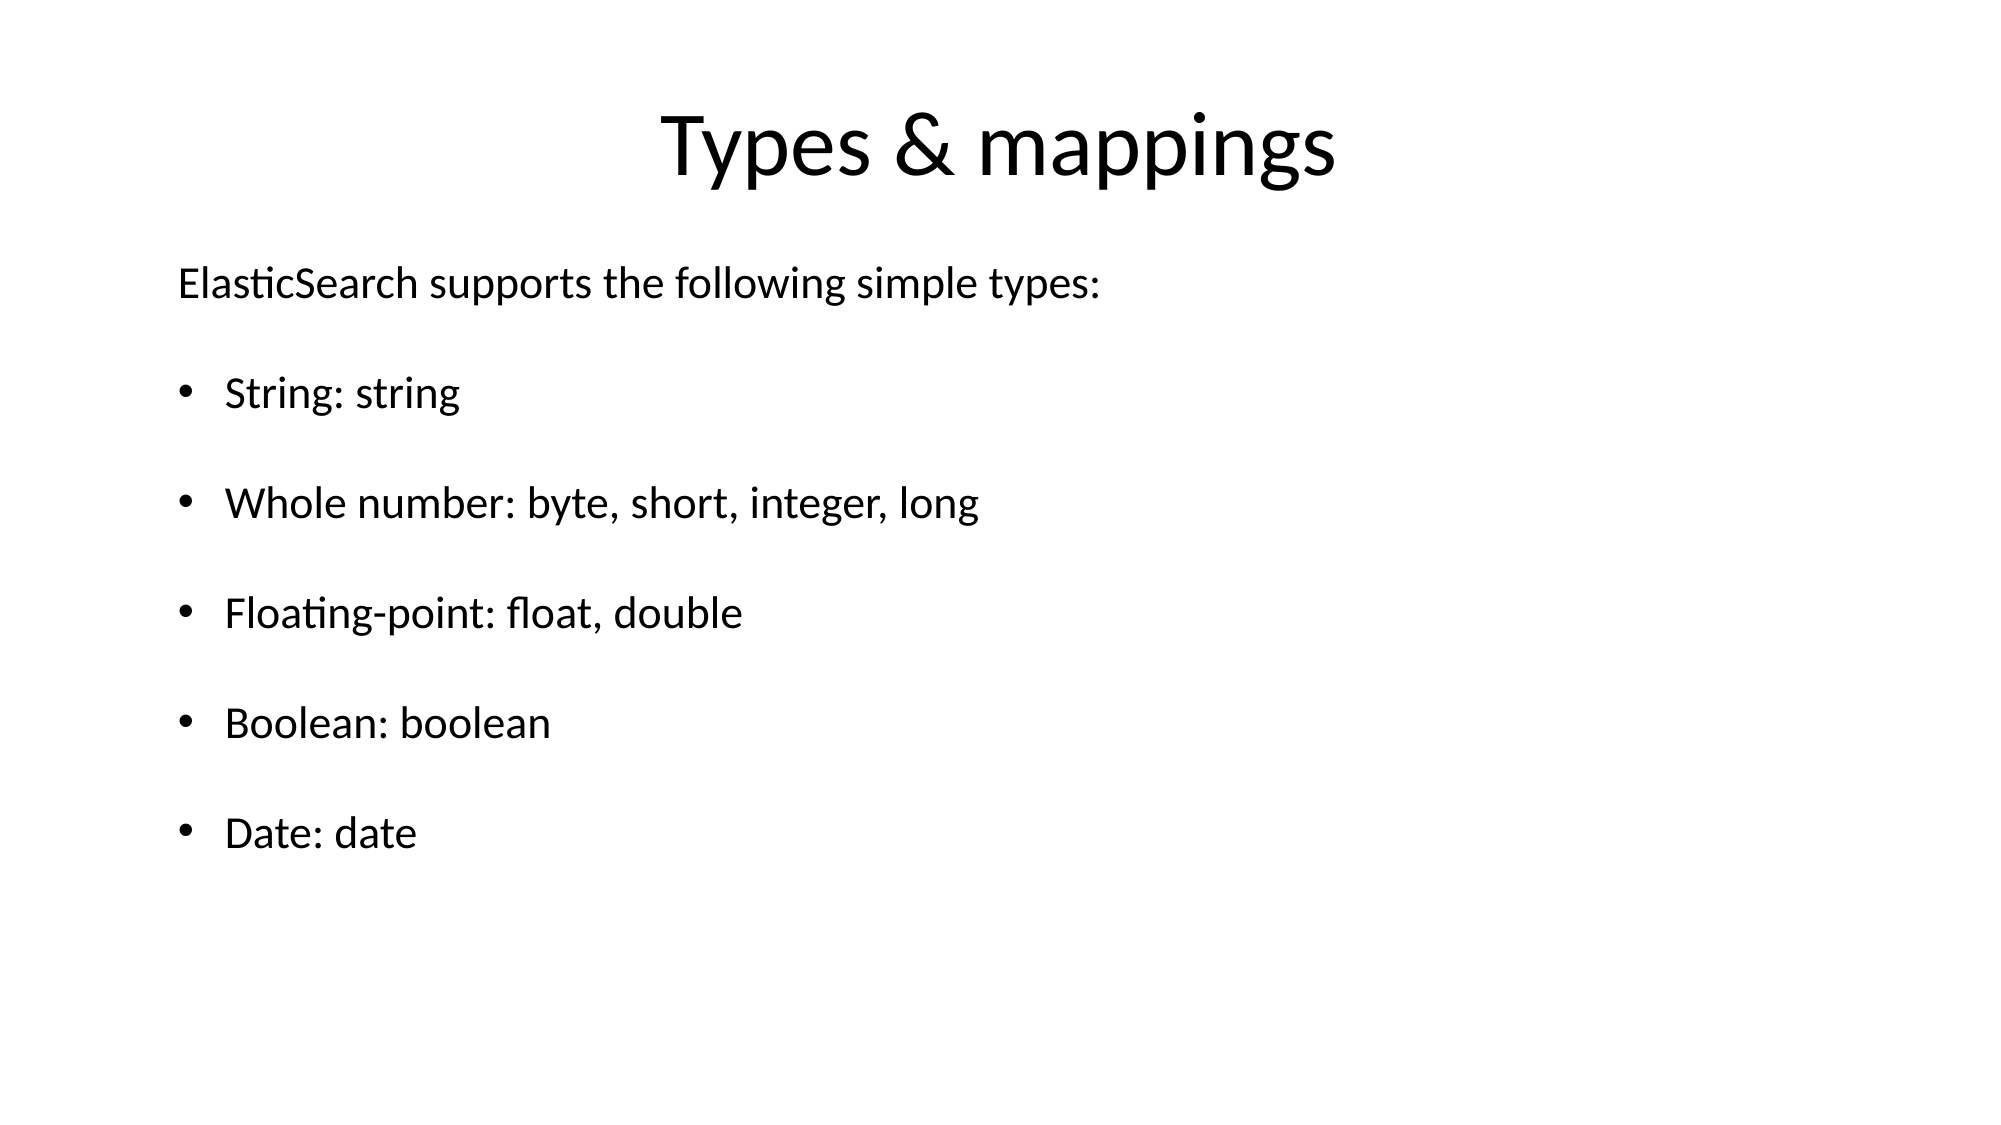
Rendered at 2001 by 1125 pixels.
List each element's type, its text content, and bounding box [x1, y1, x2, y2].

title Types & mappings [99, 45, 1900, 233]
text_box ElasticSearch supports the following simple types: String: string Whole number: byte, short, integer, long Floating-point: float, double Boolean: boolean Date: date [163, 245, 1163, 865]
